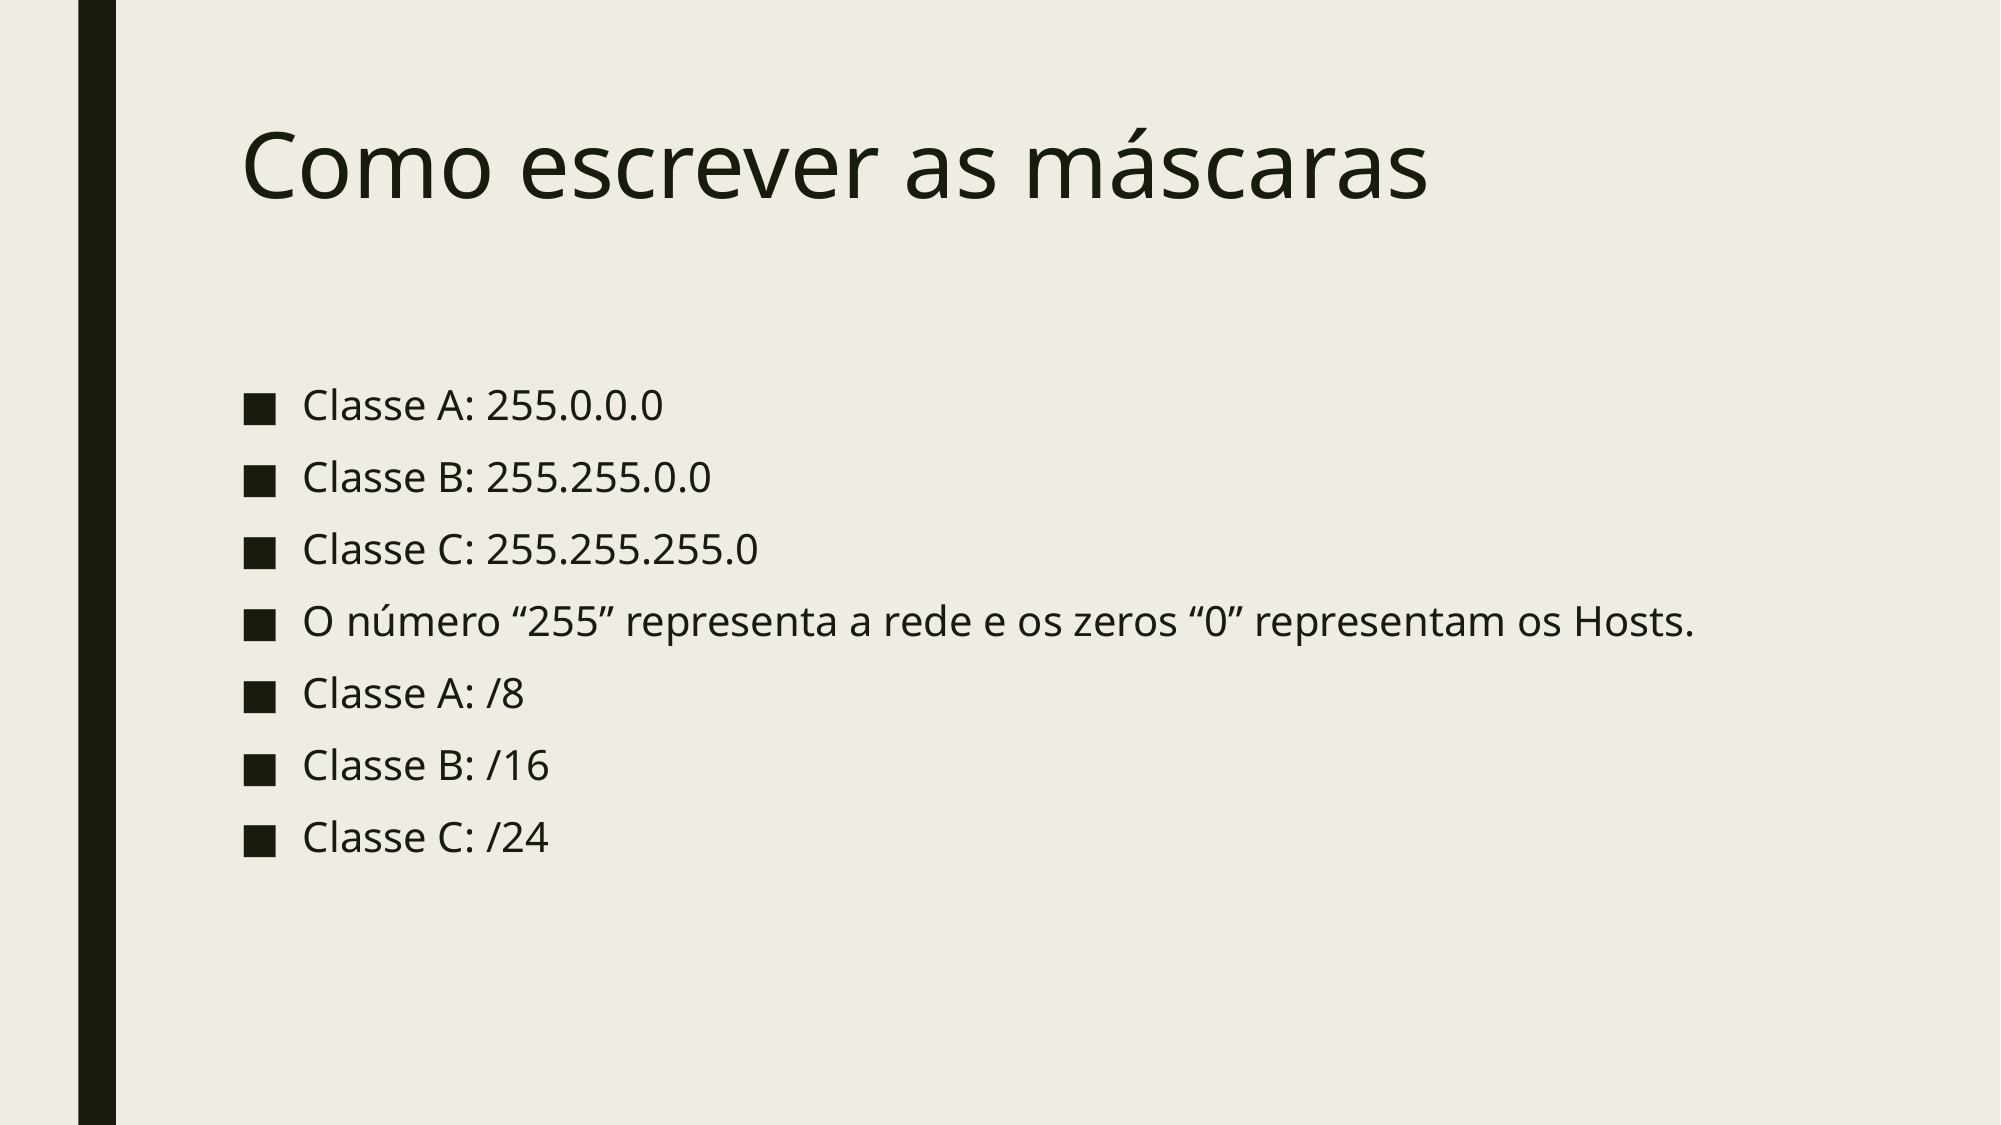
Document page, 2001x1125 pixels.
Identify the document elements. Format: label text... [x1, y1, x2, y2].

title Como escrever as máscaras [225, 112, 1800, 357]
list Classe A: 255.0.0.0 Classe B: 255.255.0.0 Classe C: 255.255.255.0 O número “255” representa a rede e os zeros “0” representam os Hosts. Classe A: /8 Classe B: /16 Classe C: /24 [225, 375, 1800, 963]
